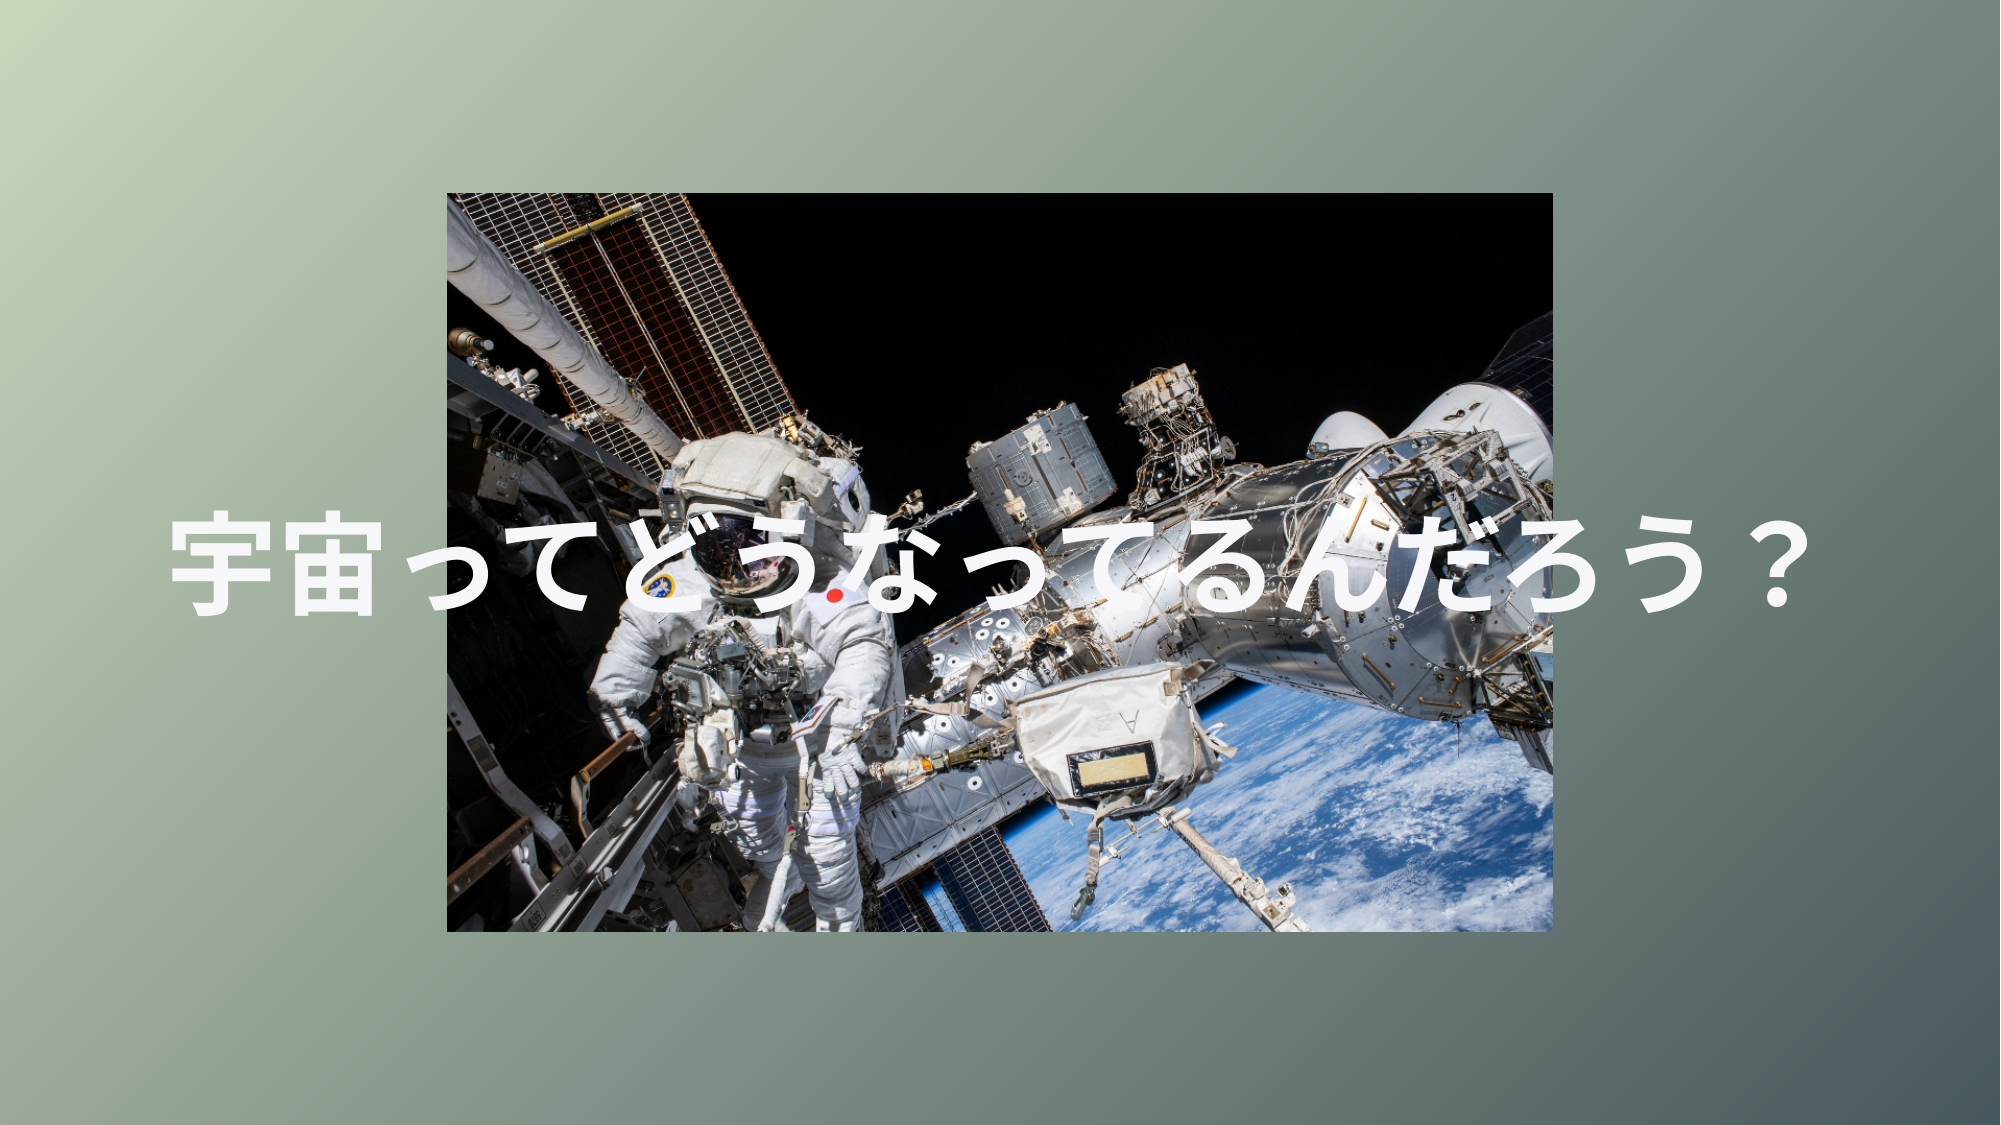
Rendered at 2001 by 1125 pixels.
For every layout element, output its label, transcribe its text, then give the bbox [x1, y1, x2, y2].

text_box 宇宙ってどうなってるんだろう？ [1553, 486, 1861, 637]
picture [447, 193, 1553, 932]
text_box 宇宙ってどうなってるんだろう？ [139, 486, 447, 637]
